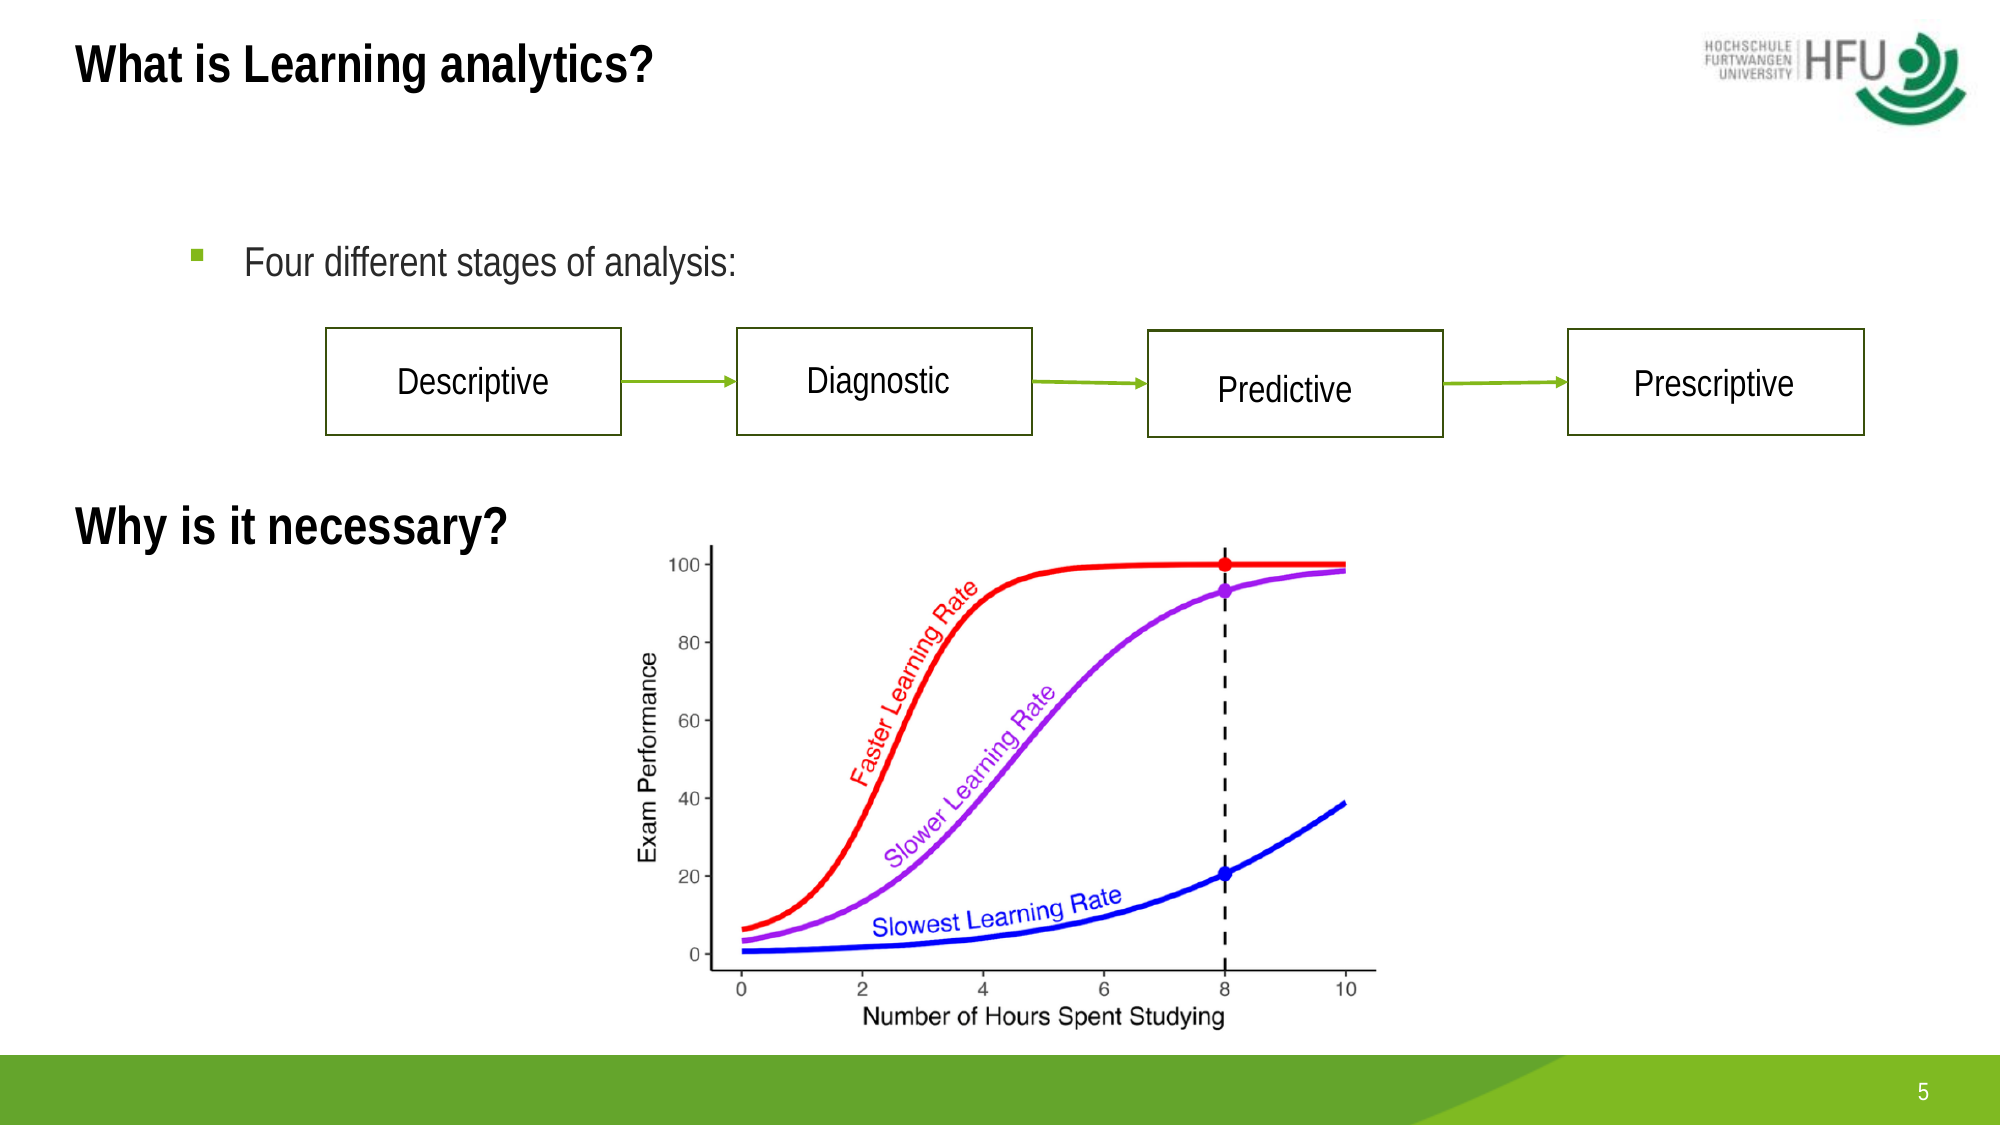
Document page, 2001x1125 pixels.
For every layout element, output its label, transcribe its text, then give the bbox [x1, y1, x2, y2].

picture [1689, 19, 1981, 138]
slide_number 5 [1672, 1057, 1945, 1124]
text_box Predictive [1202, 357, 1368, 417]
text_box [325, 327, 622, 436]
text_box Diagnostic [791, 348, 965, 409]
text_box [736, 327, 1033, 436]
text_box Descriptive [382, 349, 565, 410]
picture [0, 1055, 2000, 1125]
picture [627, 526, 1378, 1032]
text_box [1147, 329, 1444, 438]
title What is Learning analytics? [60, 28, 1591, 102]
text_box [1567, 328, 1865, 436]
text_box Prescriptive [1619, 351, 1810, 412]
text_box Why is it necessary? [60, 490, 1591, 564]
list Four different stages of analysis: [60, 172, 1934, 365]
